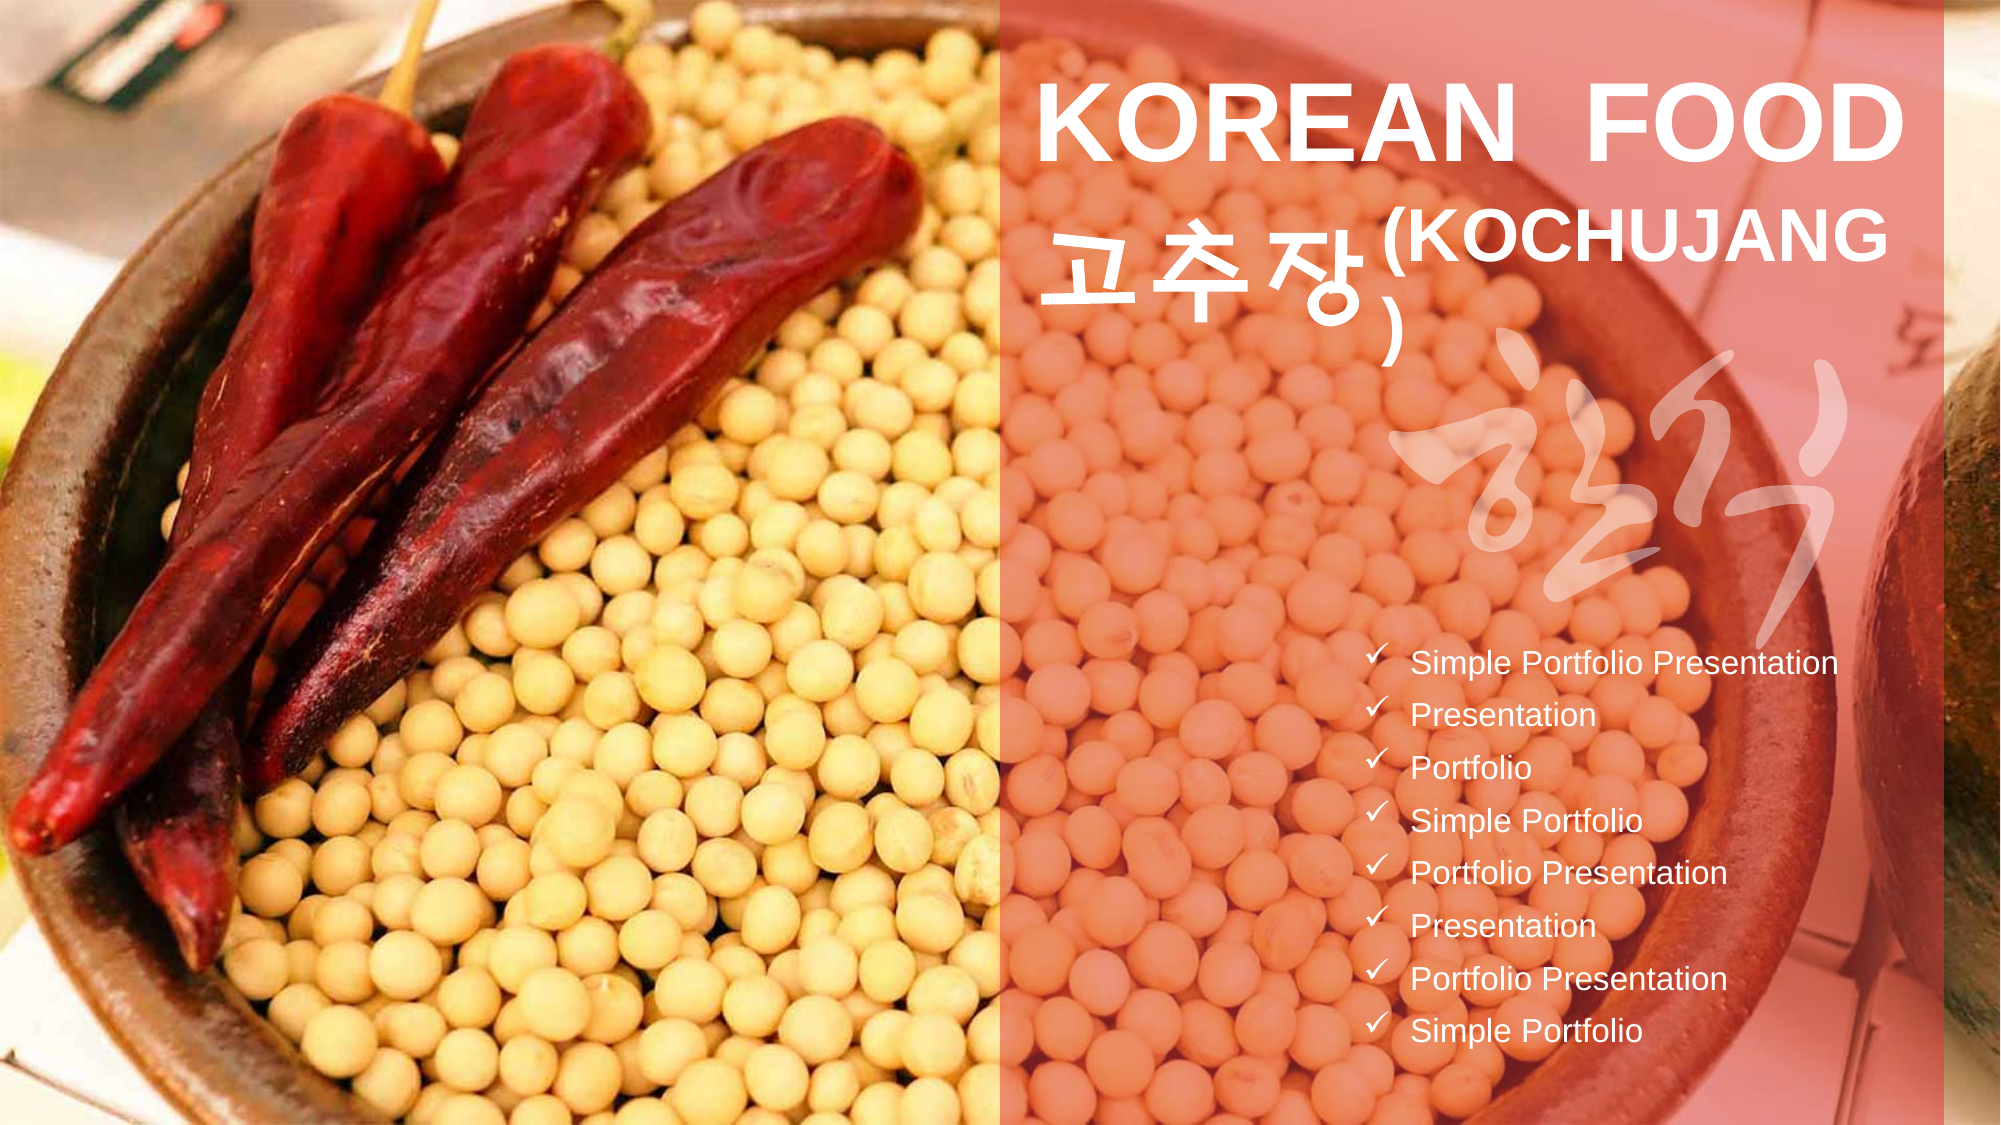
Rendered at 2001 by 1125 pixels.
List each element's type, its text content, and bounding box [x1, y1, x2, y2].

text_box KOREAN FOOD [1018, 41, 1960, 192]
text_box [1348, 640, 1888, 1058]
text_box [1040, 232, 1136, 306]
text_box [1388, 327, 1848, 650]
text_box [1152, 216, 1249, 324]
text_box (KOCHUJANG) [1367, 178, 1926, 374]
picture [1945, 0, 2001, 1125]
picture [0, 0, 999, 1125]
text_box [1267, 228, 1365, 328]
text_box [999, 0, 1945, 1125]
